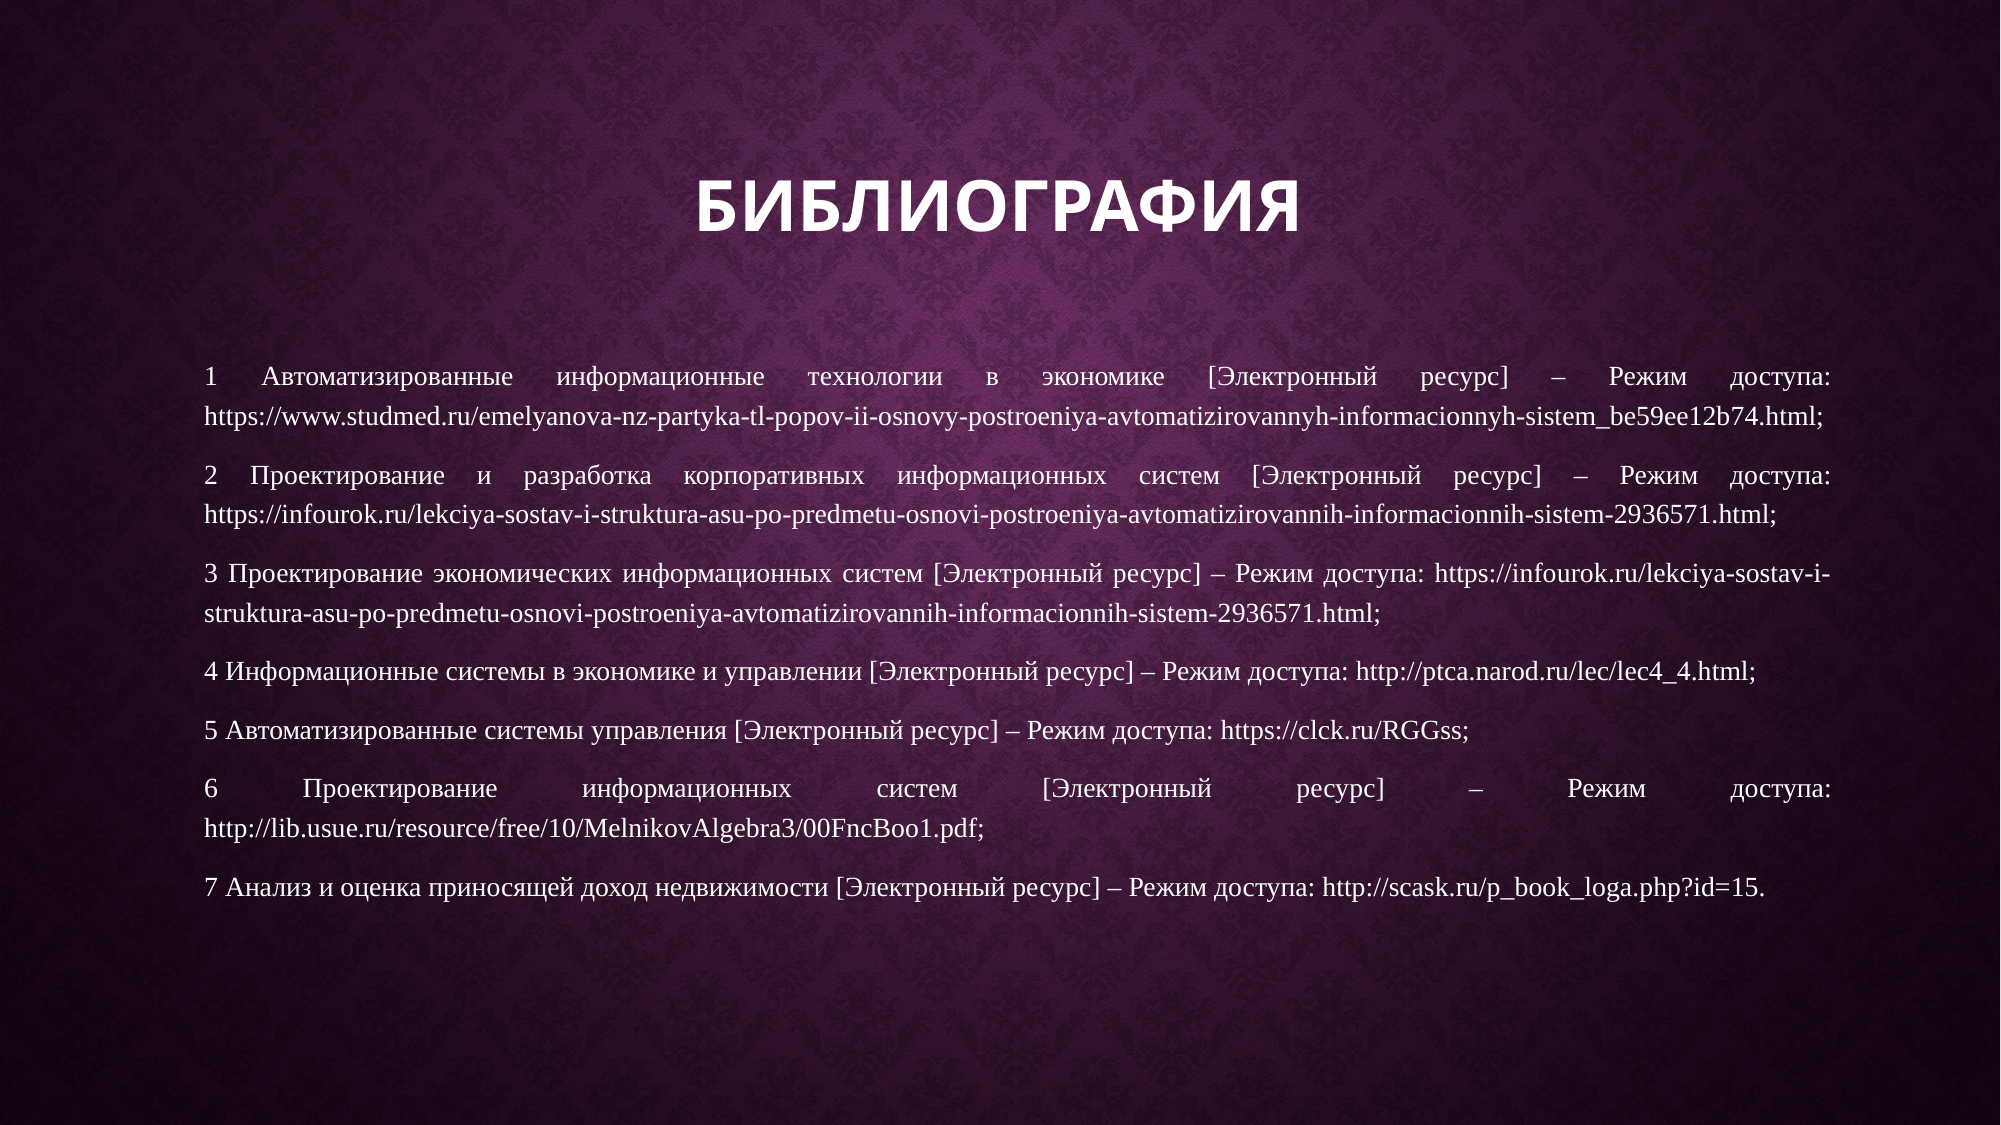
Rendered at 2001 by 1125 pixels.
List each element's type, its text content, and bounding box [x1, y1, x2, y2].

list 1 Автоматизированные информационные технологии в экономике [Электронный ресурс] – Режим доступа: https://www.studmed.ru/emelyanova-nz-partyka-tl-popov-ii-osnovy-postroeniya-avtomatizirovannyh-informacionnyh-sistem_be59ee12b74.html; 2 Проектирование и разработка корпоративных информационных систем [Электронный ресурс] – Режим доступа: https://infourok.ru/lekciya-sostav-i-struktura-asu-po-predmetu-osnovi-postroeniya-avtomatizirovannih-informacionnih-sistem-2936571.html; 3 Проектирование экономических информационных систем [Электронный ресурс] – Режим доступа: https://infourok.ru/lekciya-sostav-i-struktura-asu-po-predmetu-osnovi-postroeniya-avtomatizirovannih-informacionnih-sistem-2936571.html; 4 Информационные системы в экономике и управлении [Электронный ресурс] – Режим доступа: http://ptca.narod.ru/lec/lec4_4.html; 5 Автоматизированные системы управления [Электронный ресурс] – Режим доступа: https://clck.ru/RGGss; 6 Проектирование информационных систем [Электронный ресурс] – Режим доступа: http://lib.usue.ru/resource/free/10/MelnikovAlgebra3/00FncBoo1.pdf; 7 Анализ и оценка приносящей доход недвижимости [Электронный ресурс] – Режим доступа: http://scask.ru/p_book_loga.php?id=15. [149, 343, 1849, 950]
title библиография [149, 99, 1849, 318]
